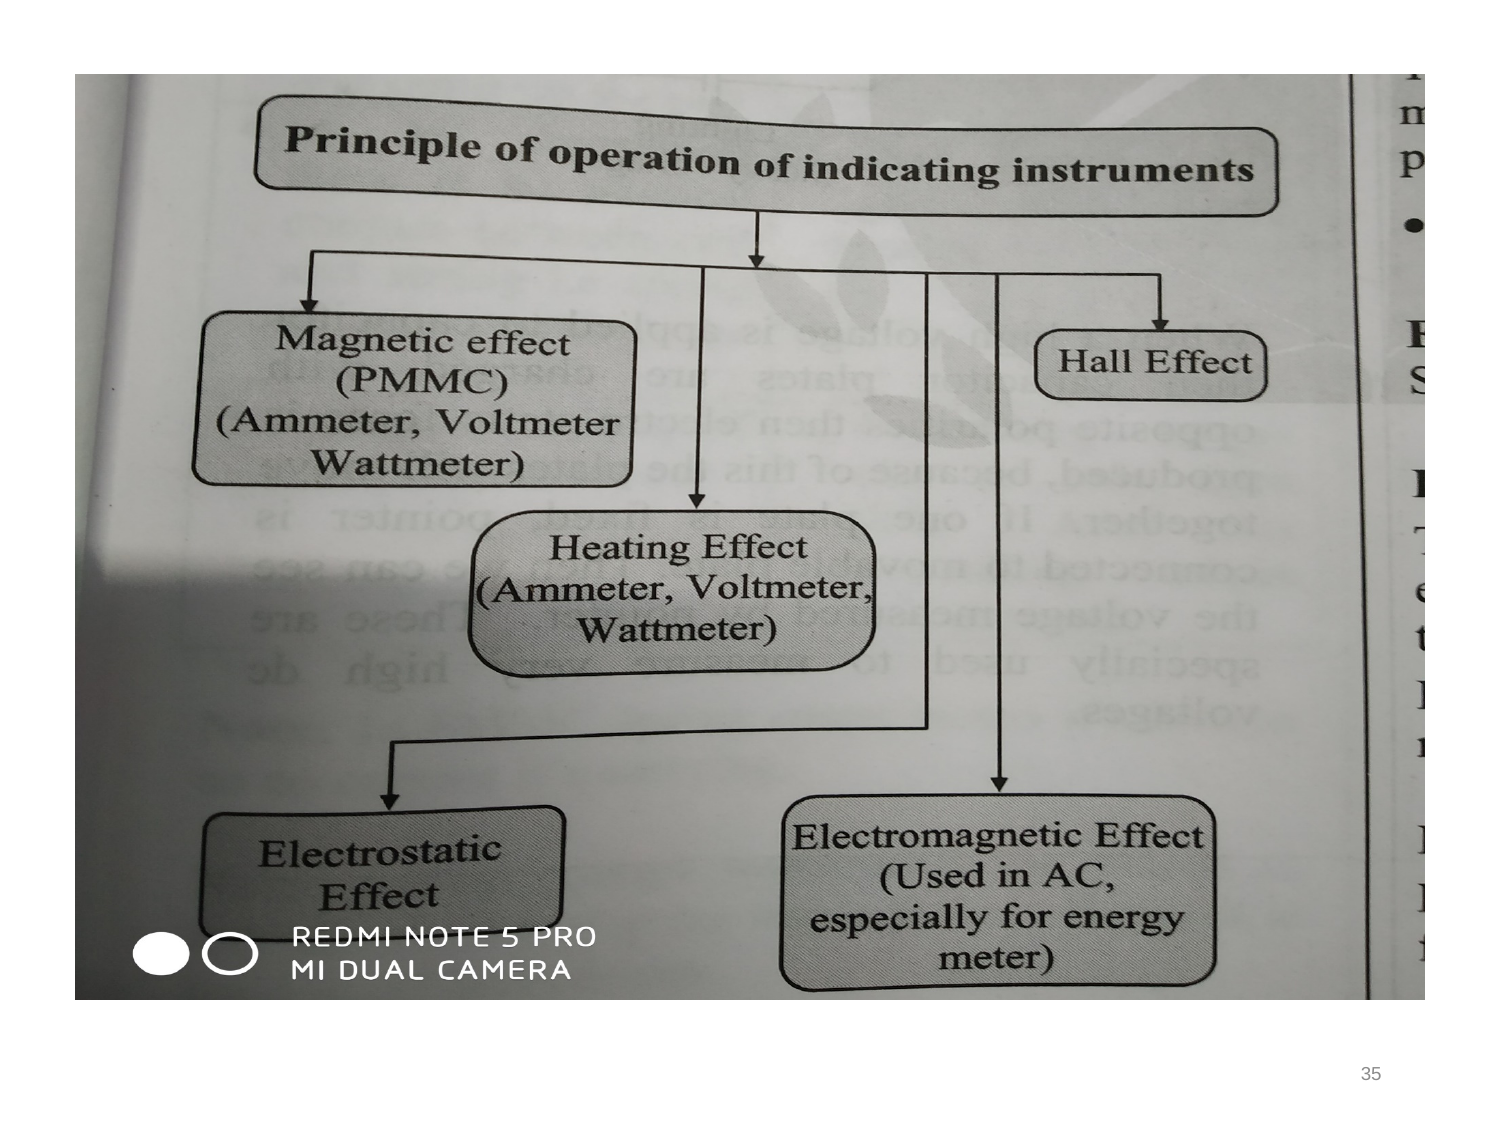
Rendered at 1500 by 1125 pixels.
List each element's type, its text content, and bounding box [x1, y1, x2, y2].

slide_number 35 [1059, 1042, 1397, 1103]
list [74, 74, 1425, 1000]
